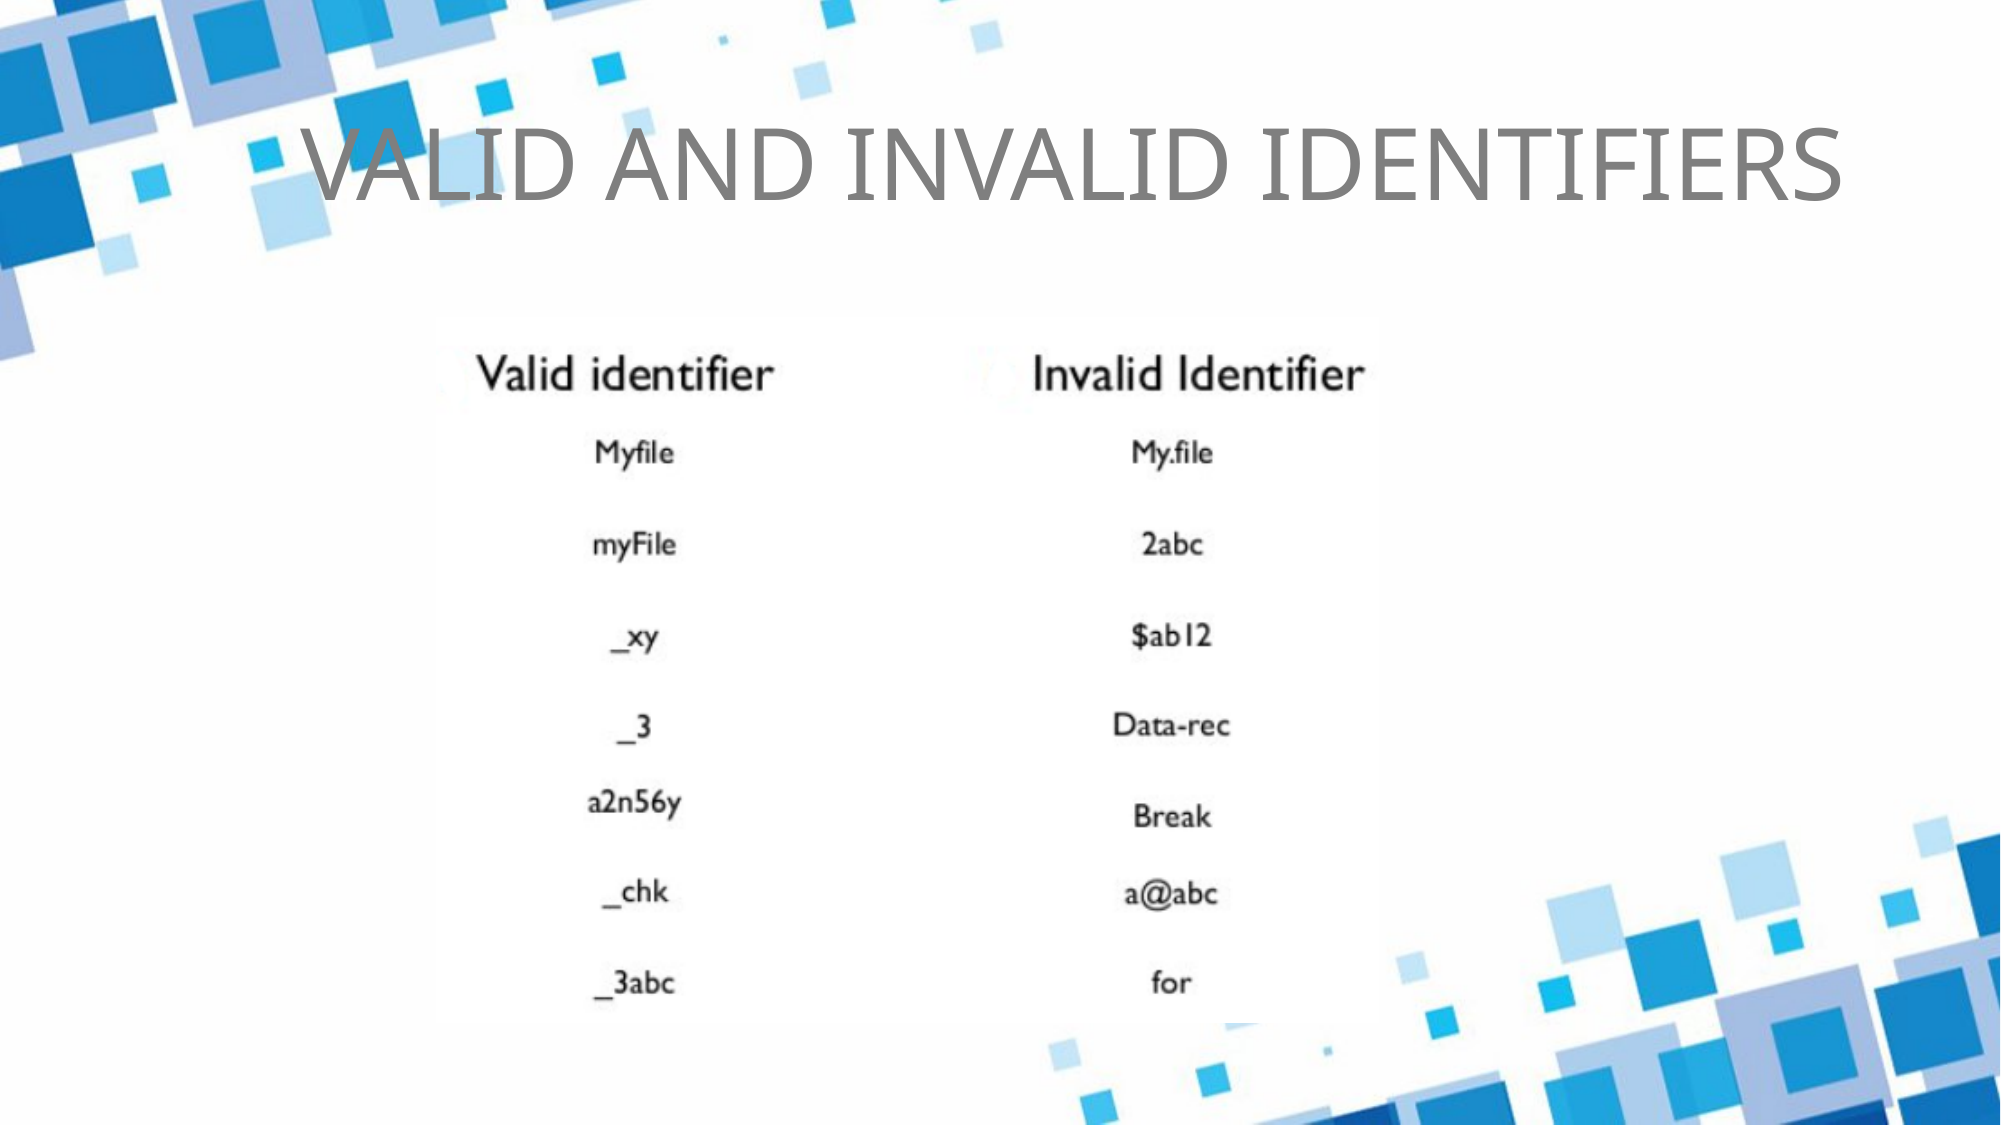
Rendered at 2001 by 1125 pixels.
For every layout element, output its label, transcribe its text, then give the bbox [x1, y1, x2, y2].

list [435, 317, 1380, 1023]
title VALID AND INVALID IDENTIFIERS [137, 59, 1863, 278]
picture [0, 0, 2001, 1125]
